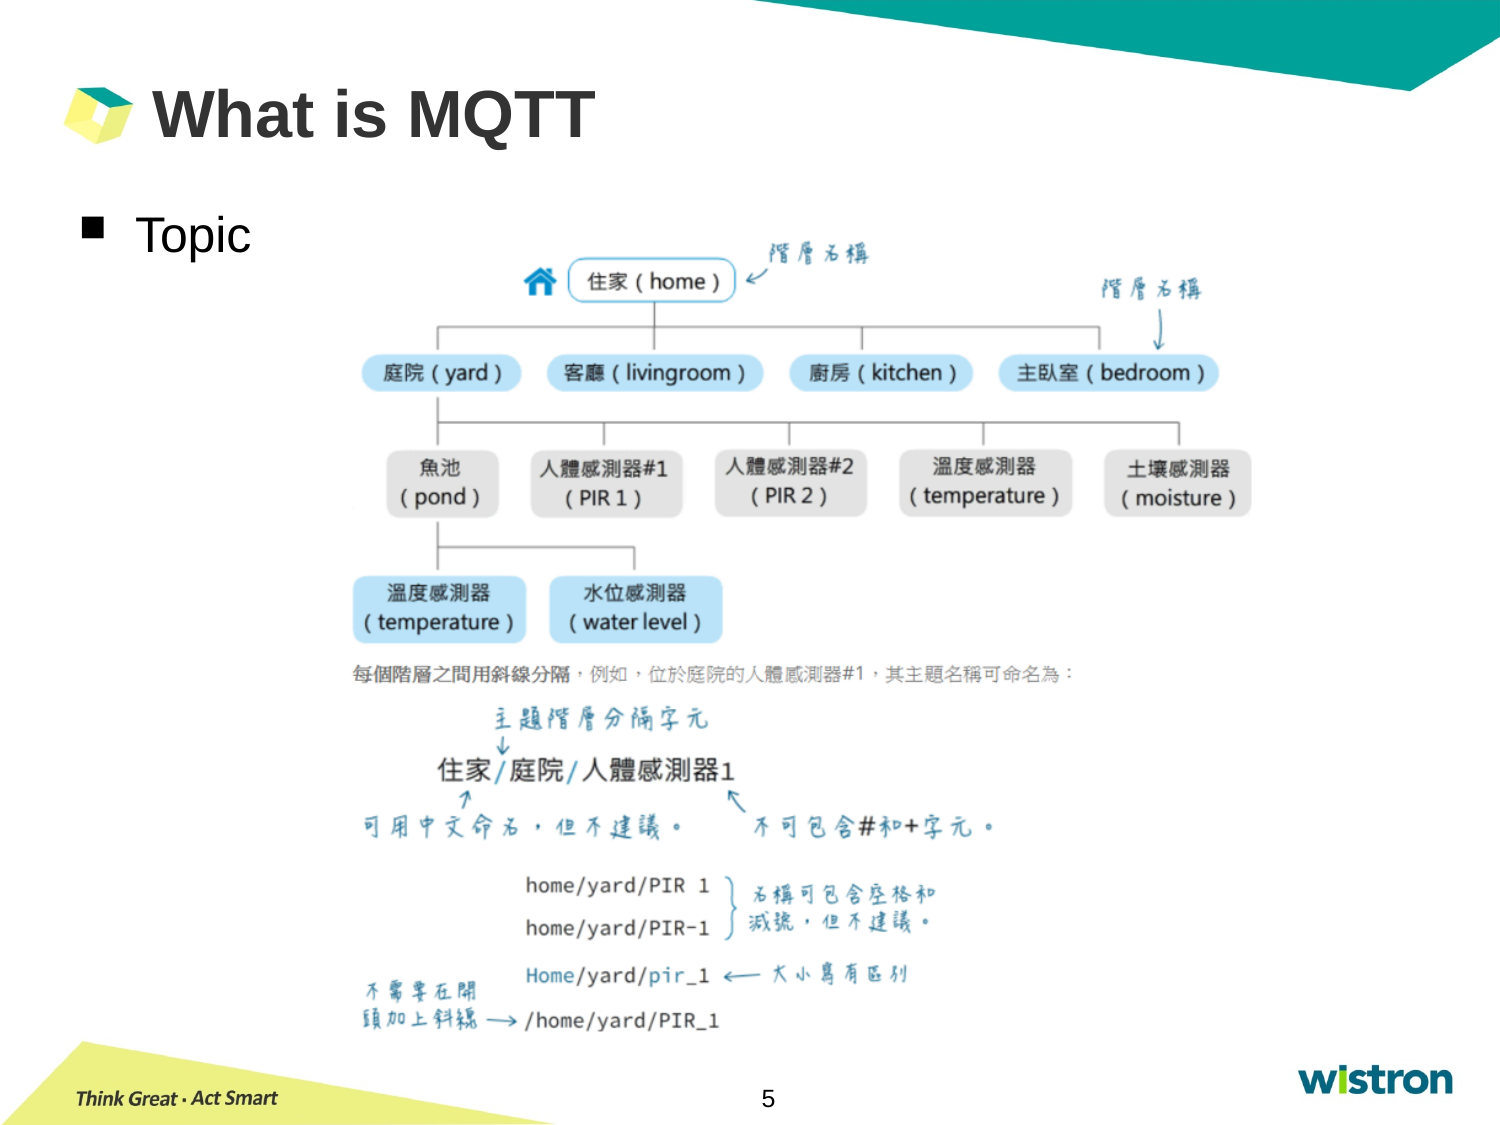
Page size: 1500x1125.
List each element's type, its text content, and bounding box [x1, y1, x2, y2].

picture [337, 232, 1351, 1051]
text_box What is MQTT [137, 49, 1425, 173]
text_box Topic [63, 195, 267, 270]
text_box [87, 172, 1420, 1088]
text_box [58, 166, 1392, 1082]
picture [0, 0, 1500, 1125]
slide_number 5 [724, 1088, 813, 1125]
